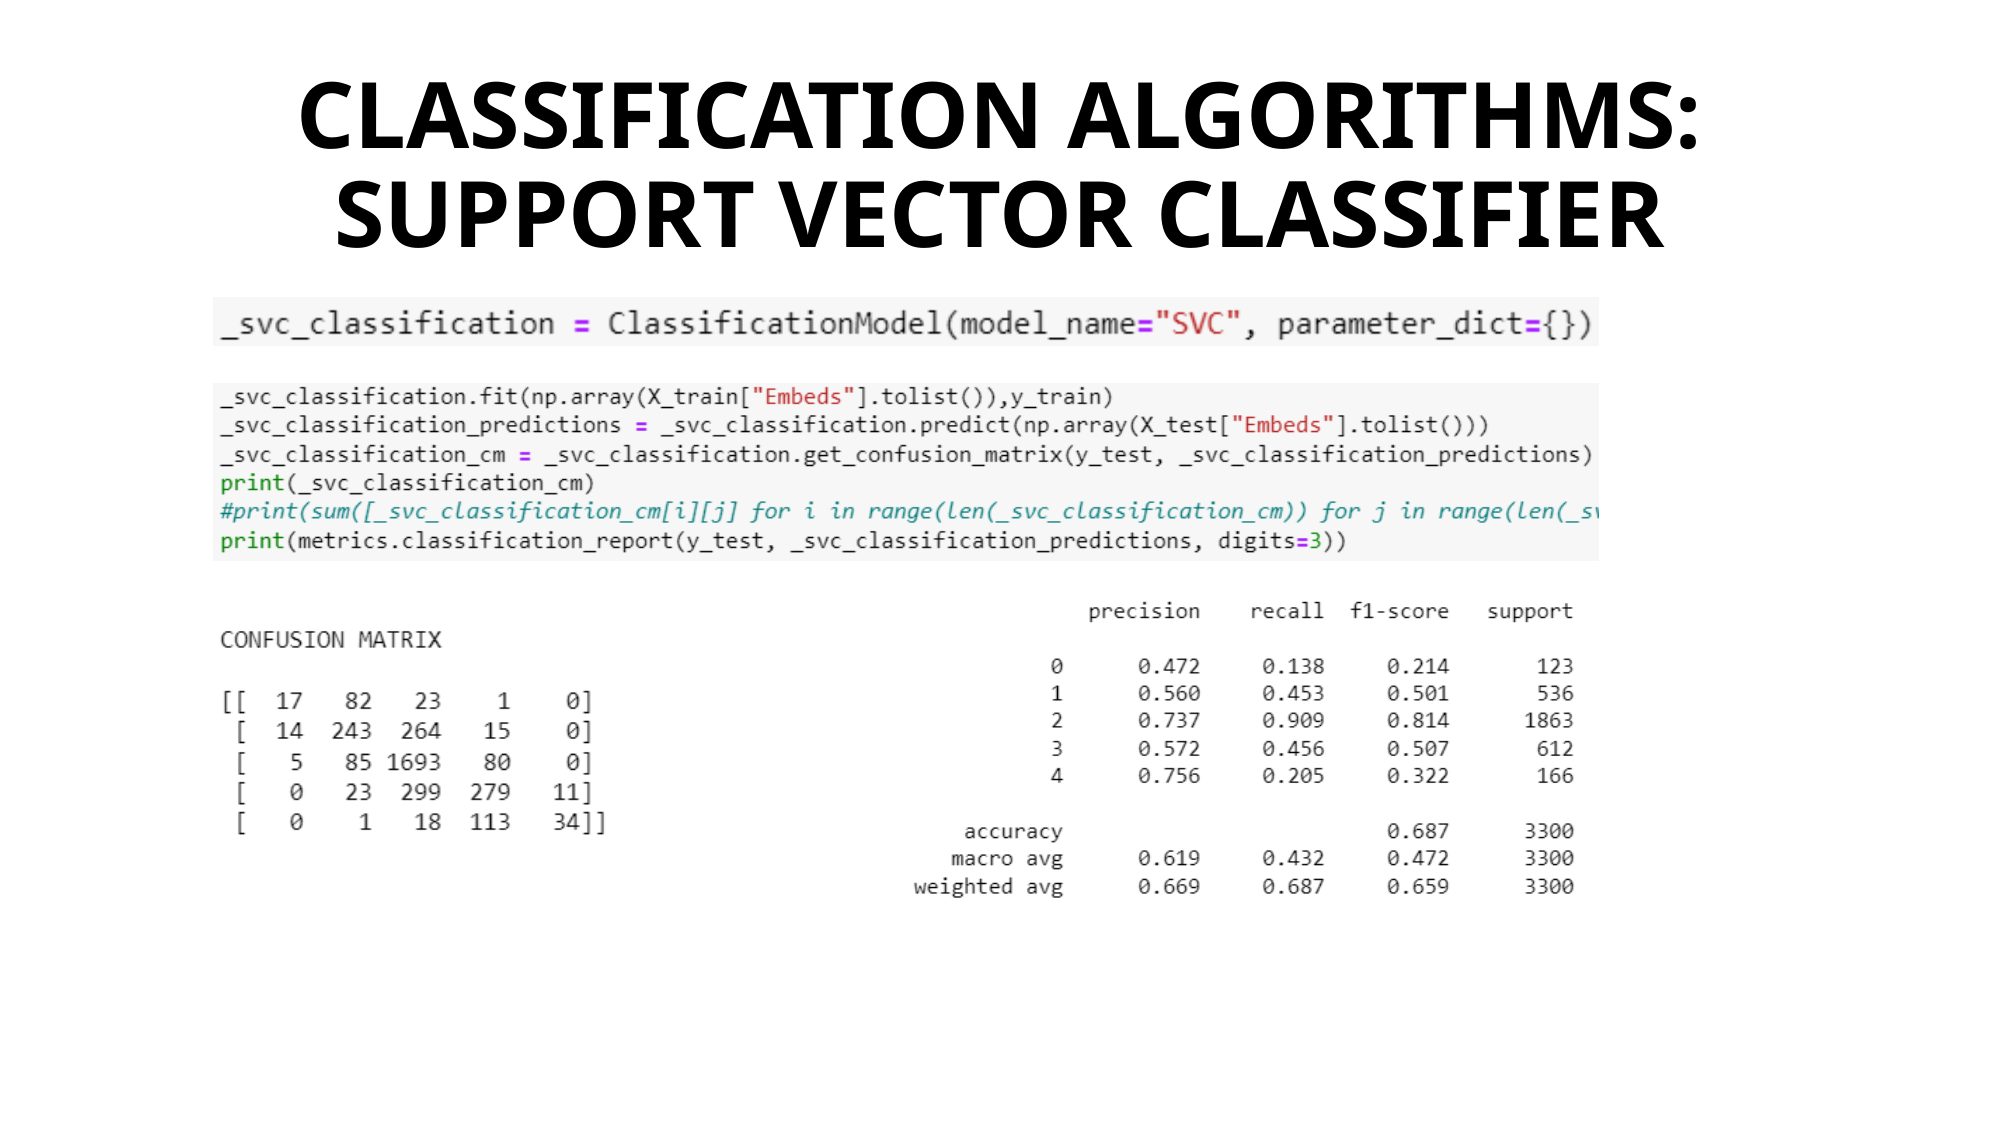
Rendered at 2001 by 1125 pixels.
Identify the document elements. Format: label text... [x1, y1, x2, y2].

picture [213, 297, 1599, 346]
picture [906, 598, 1599, 910]
picture [213, 383, 1599, 561]
picture [213, 621, 610, 852]
title CLASSIFICATION ALGORITHMS: SUPPORT VECTOR CLASSIFIER [137, 59, 1863, 278]
